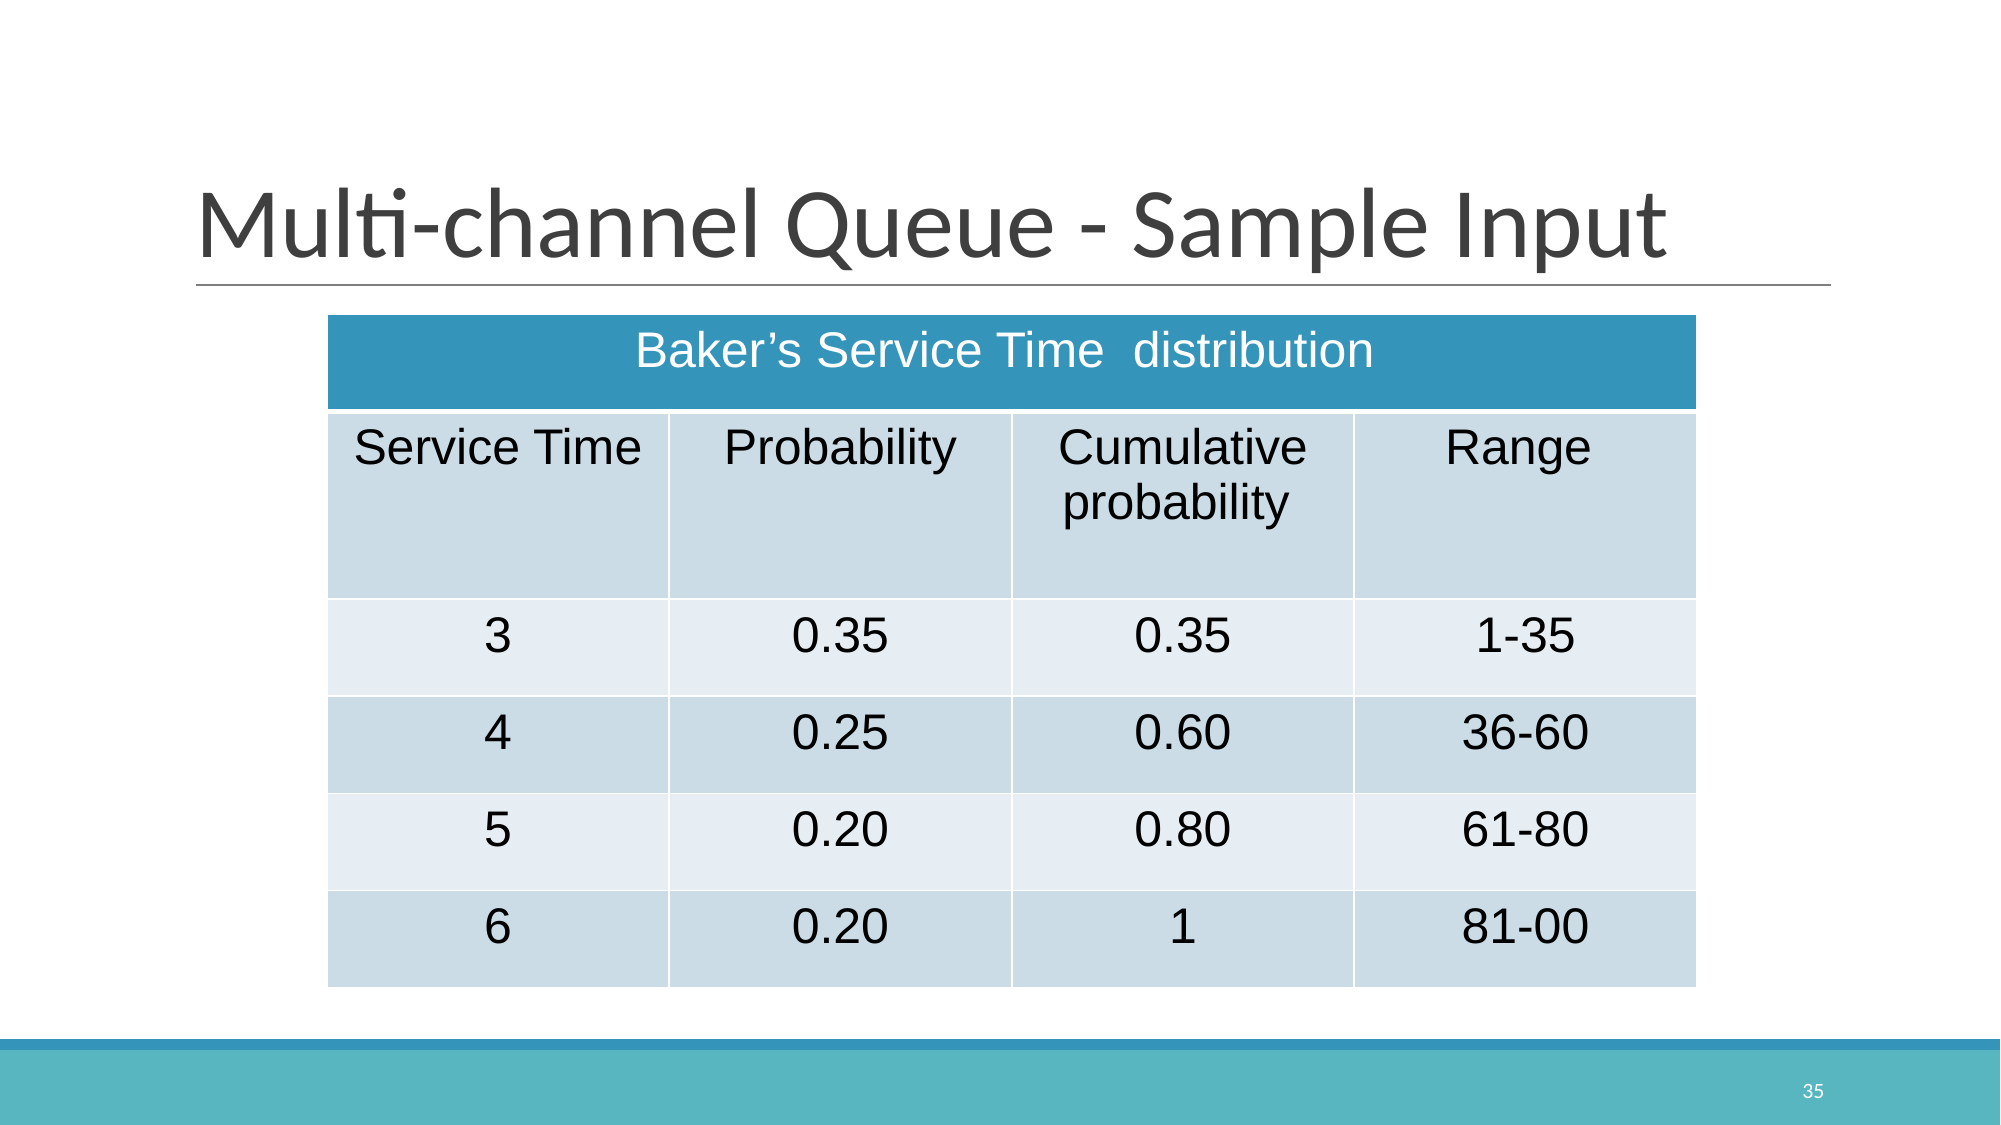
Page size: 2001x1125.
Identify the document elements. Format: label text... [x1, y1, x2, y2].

table_cell 36-60 [1355, 697, 1696, 793]
table_cell 0.35 [670, 600, 1011, 695]
table_cell 0.20 [670, 891, 1011, 987]
table_cell 0.35 [1013, 600, 1353, 695]
table_cell 1 [1013, 891, 1353, 987]
table_cell 81-00 [1355, 891, 1696, 987]
table_cell 61-80 [1355, 794, 1696, 890]
table_cell 1-35 [1355, 600, 1696, 695]
table_cell 3 [328, 600, 668, 695]
table_header Baker’s Service Time distribution [328, 315, 1696, 409]
table_cell Service Time [328, 414, 668, 598]
table_cell Cumulative probability [1013, 414, 1353, 598]
title Multi-channel Queue - Sample Input [180, 47, 1830, 285]
slide_number 35 [1624, 1059, 1840, 1120]
table_cell Probability [670, 414, 1011, 598]
table_cell 5 [328, 794, 668, 890]
table_cell 0.60 [1013, 697, 1353, 793]
table_cell Range [1355, 414, 1696, 598]
table_cell 0.20 [670, 794, 1011, 890]
table_cell 4 [328, 697, 668, 793]
table_cell 0.25 [670, 697, 1011, 793]
table_cell 0.80 [1013, 794, 1353, 890]
table_cell 6 [328, 891, 668, 987]
